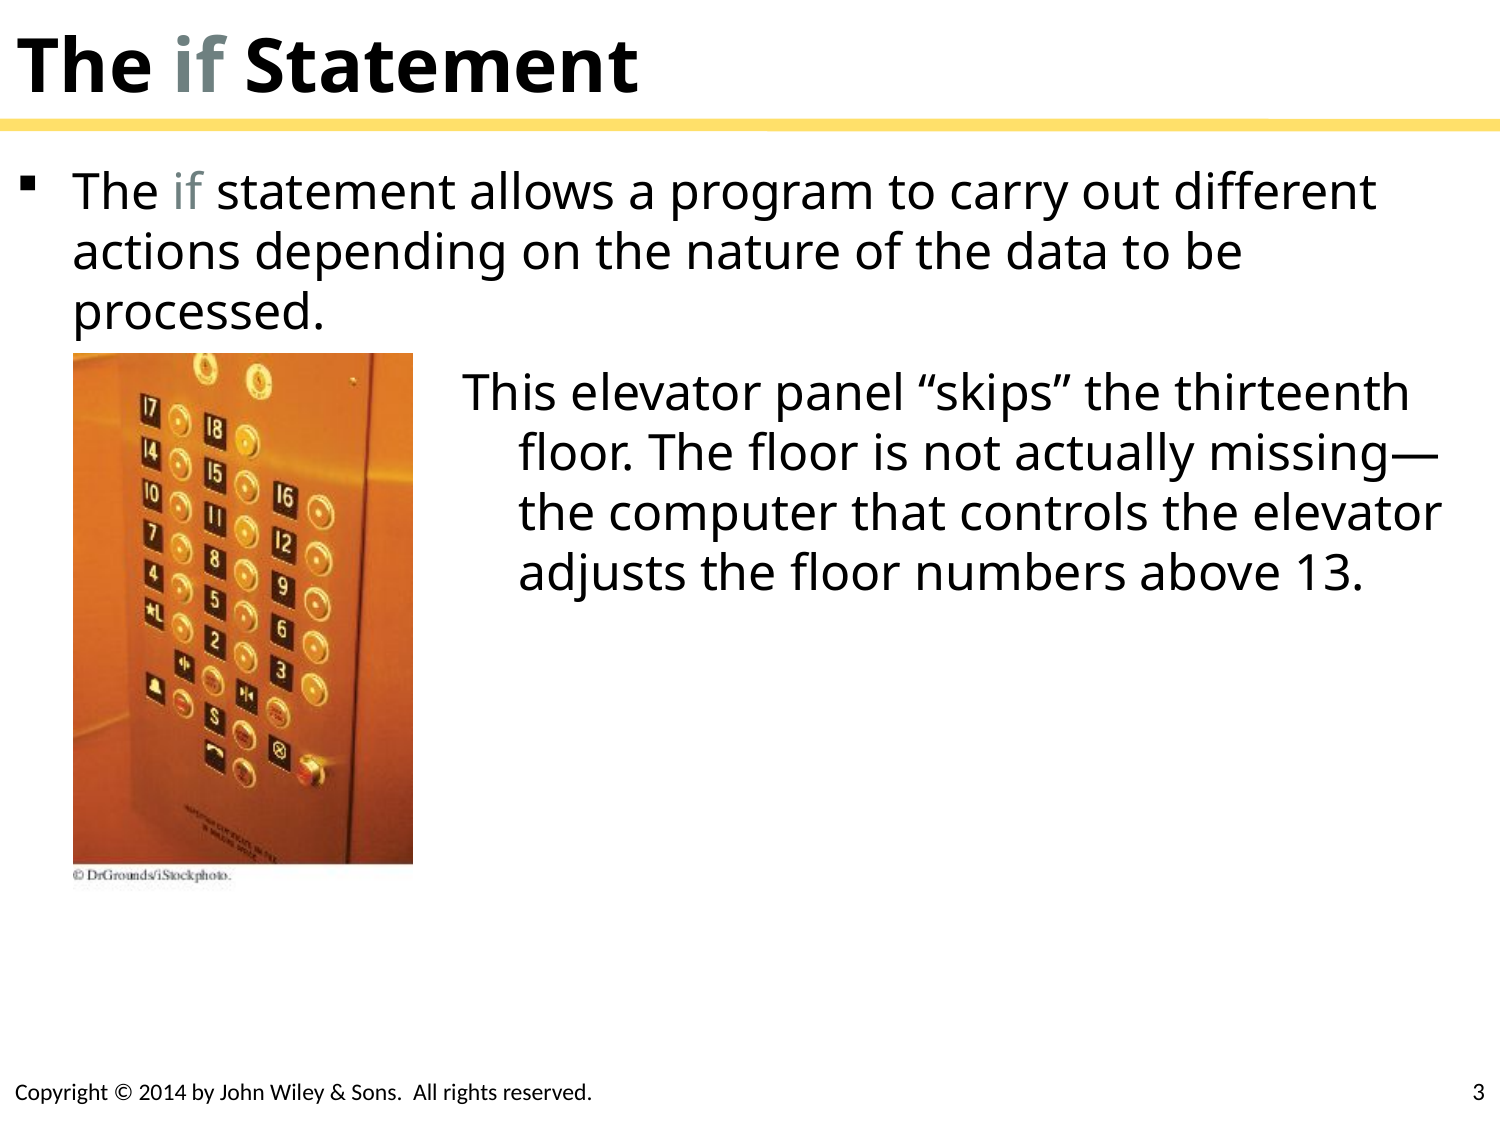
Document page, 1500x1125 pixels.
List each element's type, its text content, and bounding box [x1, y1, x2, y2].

list The if statement allows a program to carry out different actions depending on the nature of the data to be processed. [1, 152, 1500, 354]
text_box This elevator panel “skips” the thirteenth floor. The floor is not actually missing— the computer that controls the elevator adjusts the floor numbers above 13. [447, 353, 1500, 730]
title The if Statement [1, 0, 1500, 125]
picture [73, 353, 414, 903]
